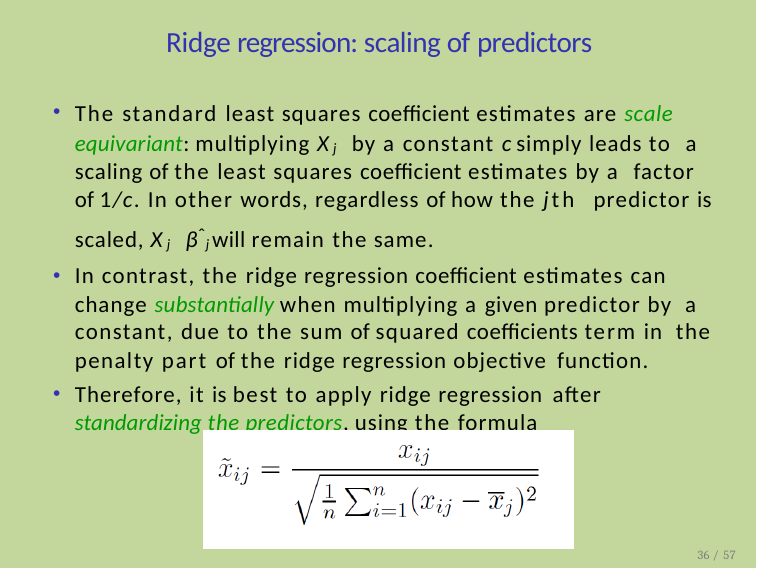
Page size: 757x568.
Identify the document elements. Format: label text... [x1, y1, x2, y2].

slide_number 36 / 57 [691, 548, 743, 568]
title Ridge regression: scaling of predictors [132, 20, 624, 96]
picture [202, 430, 574, 549]
text_box The standard least squares coefficient estimates are scale equivariant: multiplying Xj by a constant c simply leads to a scaling of the least squares coefficient estimates by a factor of 1/c. In other words, regardless of how the jth predictor is scaled, Xj βˆj will remain the same. In contrast, the ridge regression coefficient estimates can change substantially when multiplying a given predictor by a constant, due to the sum of squared coefficients term in the penalty part of the ridge regression objective function. Therefore, it is best to apply ridge regression after standardizing the predictors, using the formula [40, 96, 736, 436]
